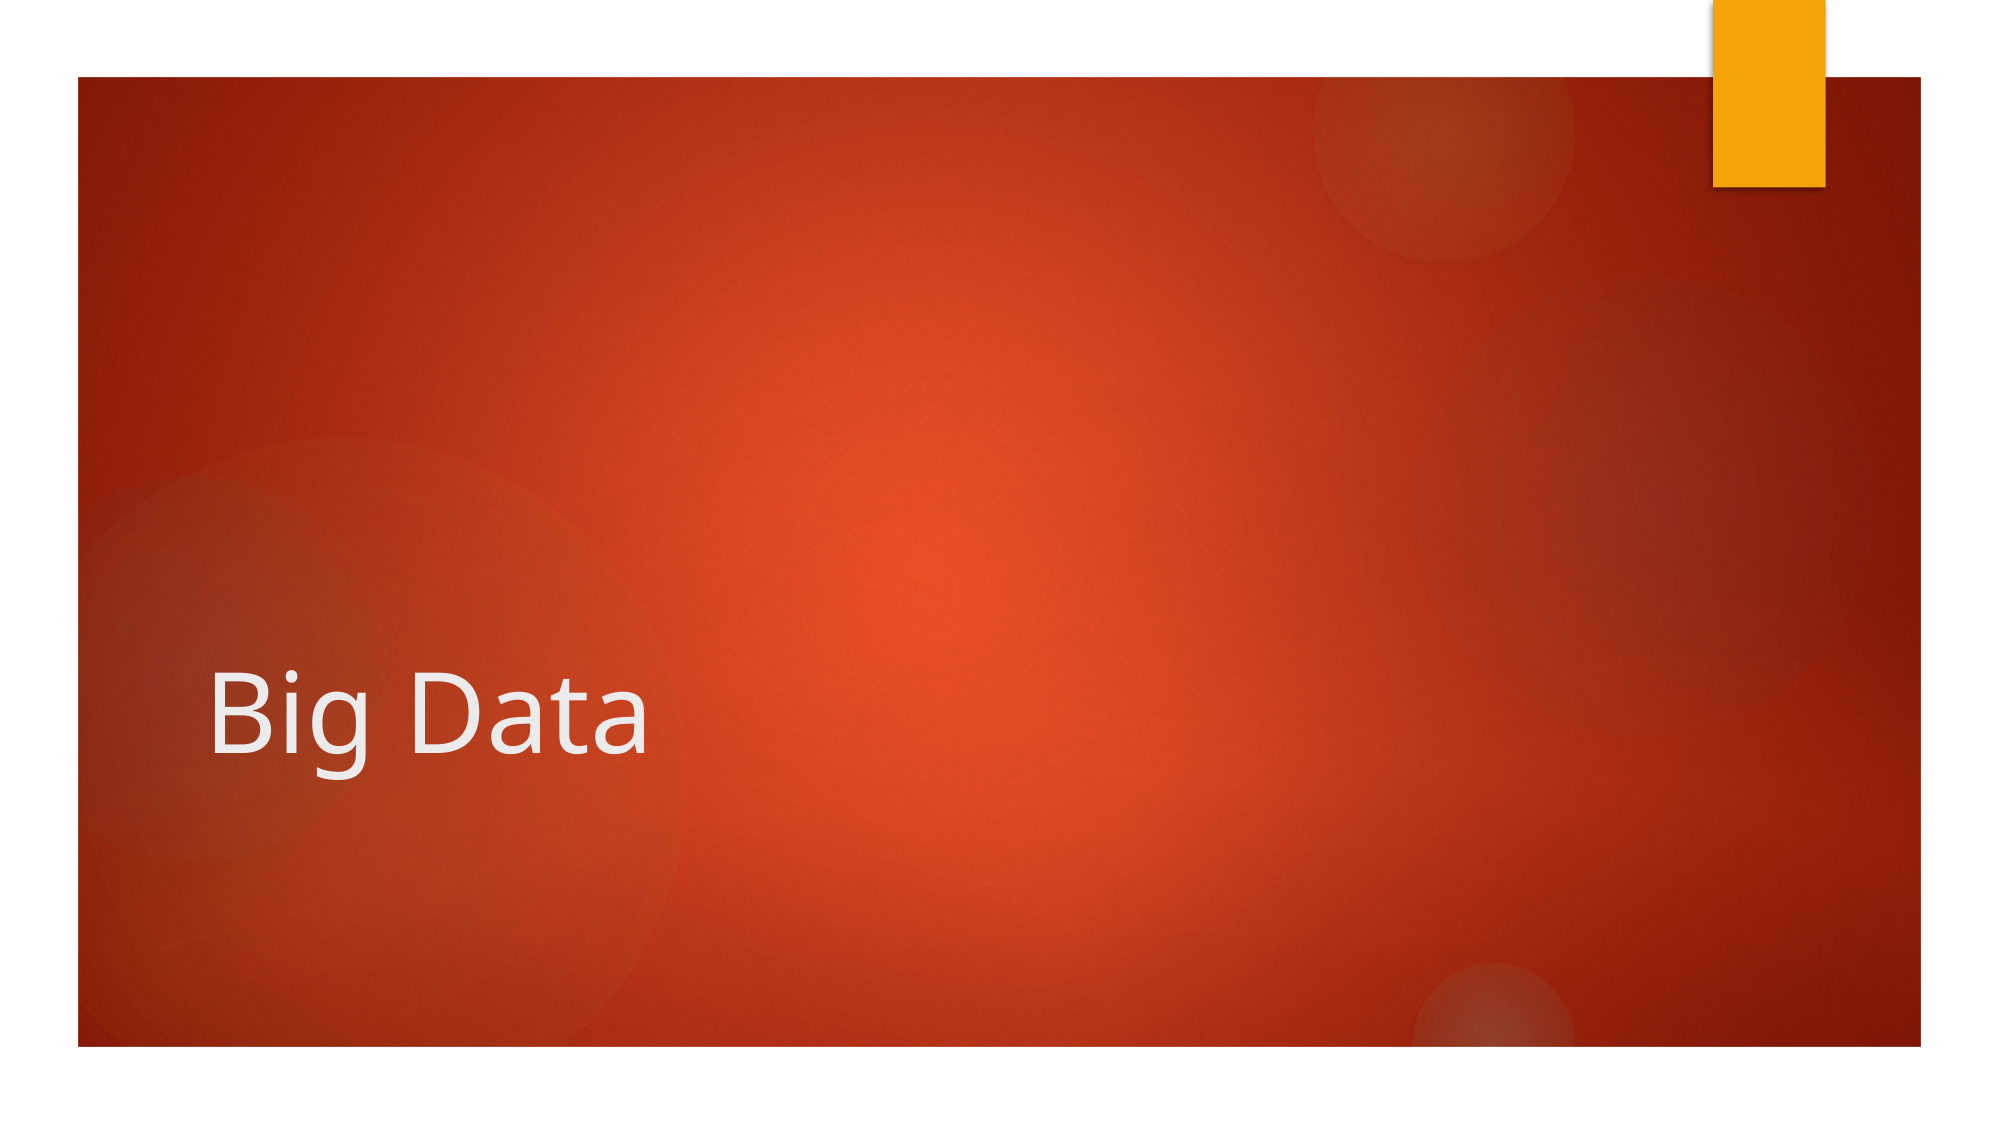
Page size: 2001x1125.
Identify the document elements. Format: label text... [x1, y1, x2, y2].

title Big Data [189, 344, 1638, 784]
